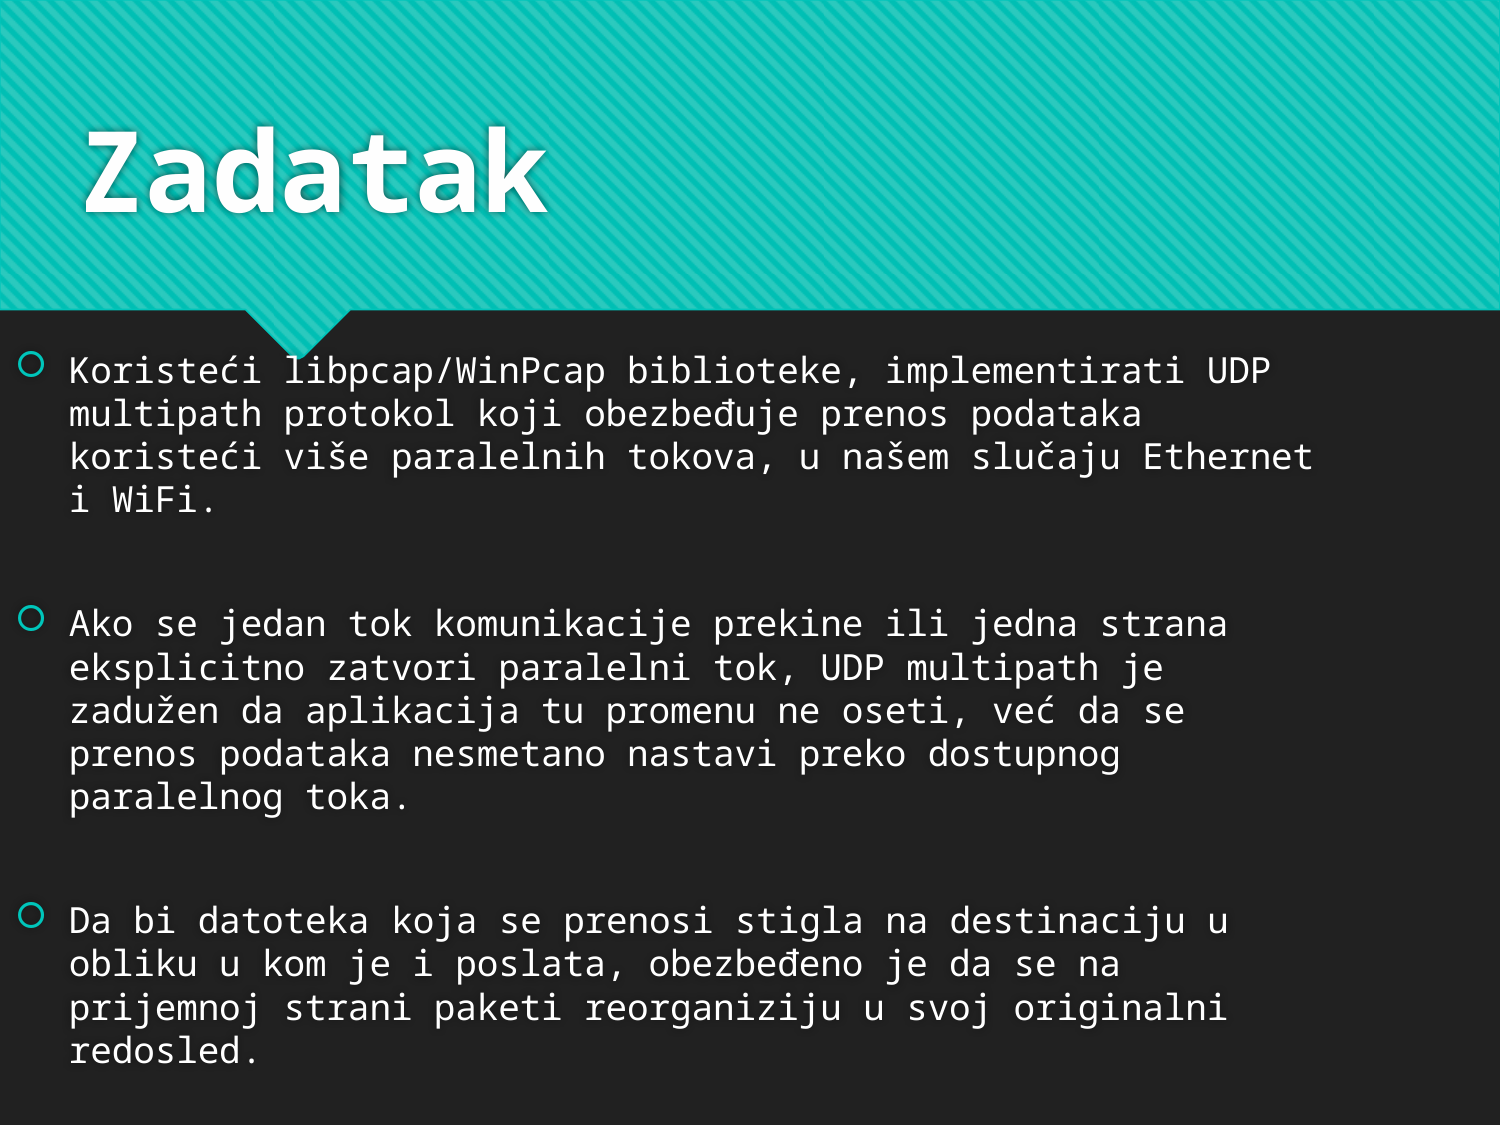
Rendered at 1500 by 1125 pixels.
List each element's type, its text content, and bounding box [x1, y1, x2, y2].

title Zadatak [62, 50, 763, 243]
list Koristeći libpcap/WinPcap biblioteke, implementirati UDP multipath protokol koji obezbeđuje prenos podataka koristeći više paralelnih tokova, u našem slučaju Ethernet i WiFi. Ako se jedan tok komunikacije prekine ili jedna strana eksplicitno zatvori paralelni tok, UDP multipath je zadužen da aplikacija tu promenu ne oseti, već da se prenos podataka nesmetano nastavi preko dostupnog paralelnog toka. Da bi datoteka koja se prenosi stigla na destinaciju u obliku u kom je i poslata, obezbeđeno je da se na prijemnoj strani paketi reorganiziju u svoj originalni redosled. [0, 337, 1350, 1080]
